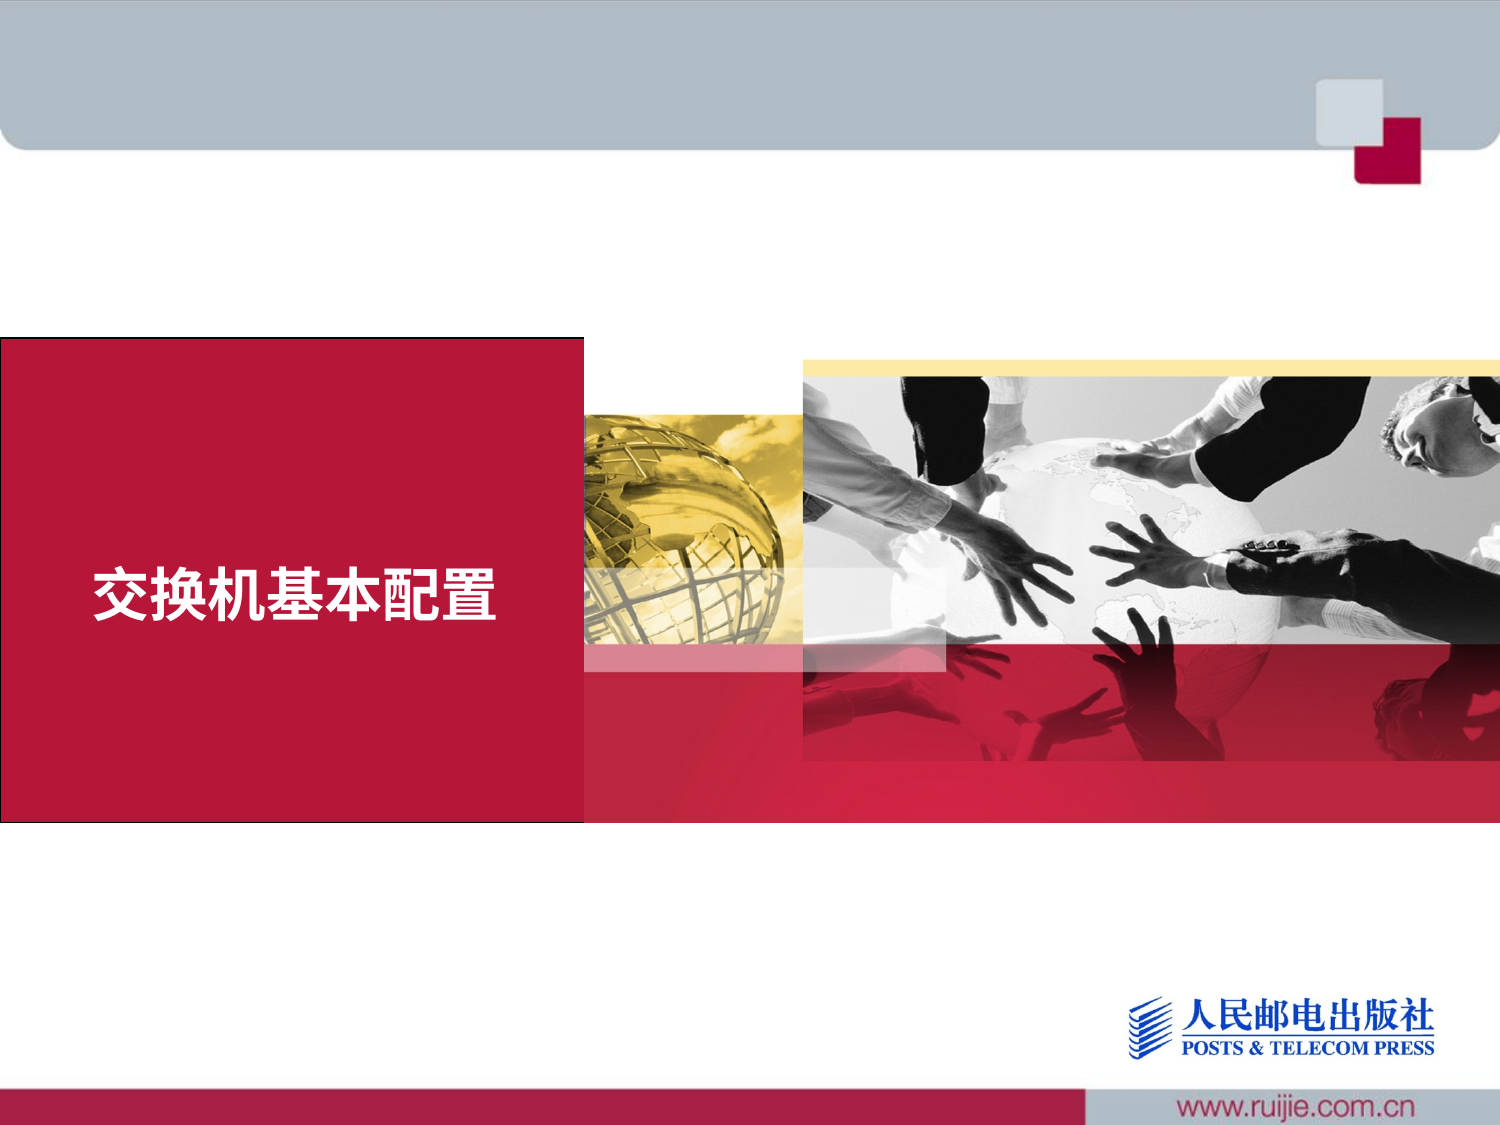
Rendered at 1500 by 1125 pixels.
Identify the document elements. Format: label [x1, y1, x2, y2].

picture [0, 0, 1500, 337]
text_box [0, 337, 1500, 823]
picture [0, 823, 1500, 1125]
